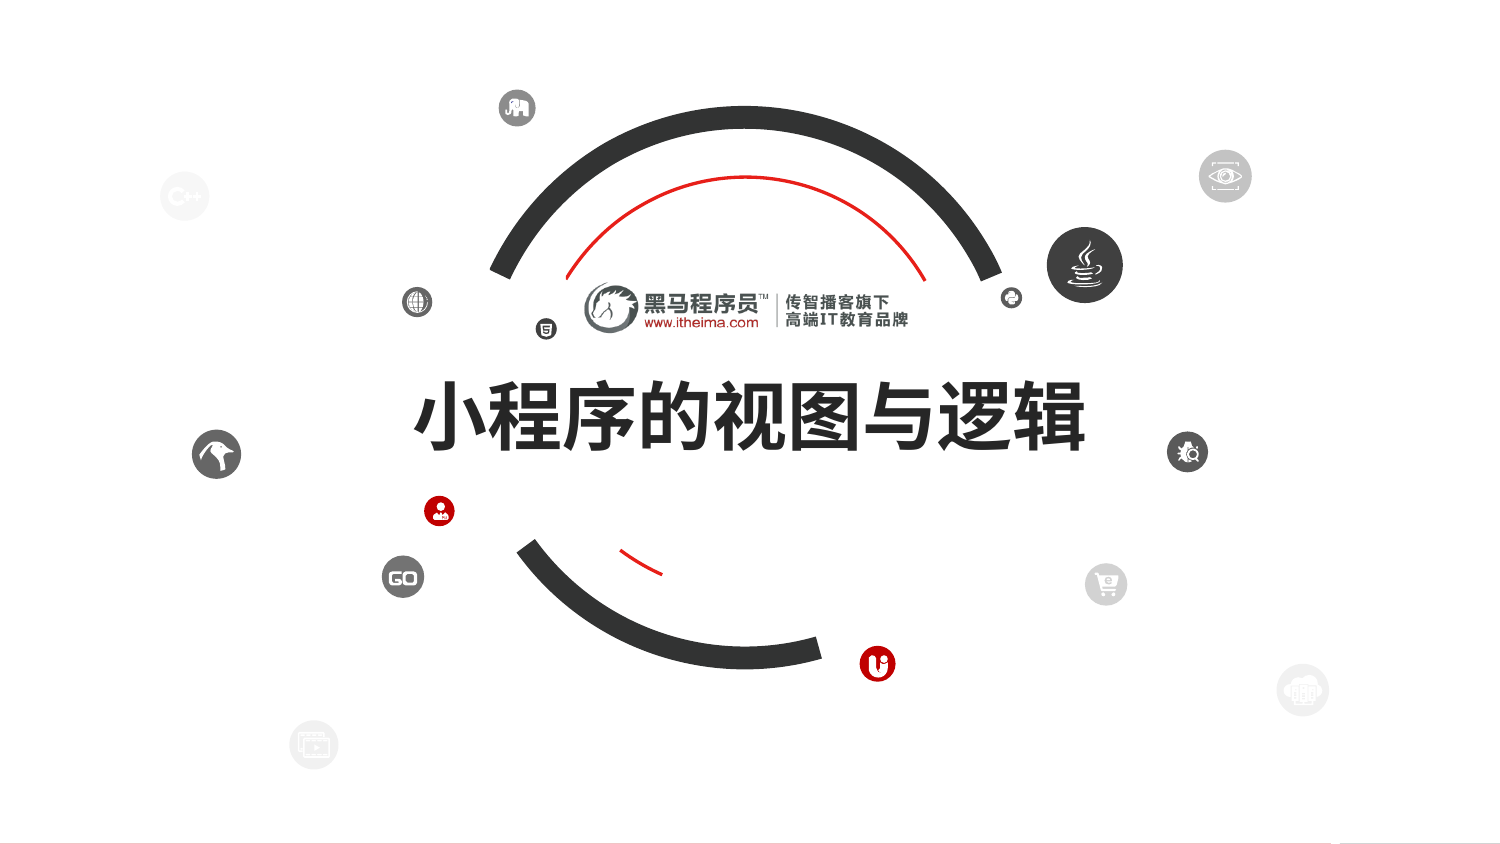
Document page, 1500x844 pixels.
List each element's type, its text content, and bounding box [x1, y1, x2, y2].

title 小程序的视图与逻辑 [187, 138, 1313, 469]
